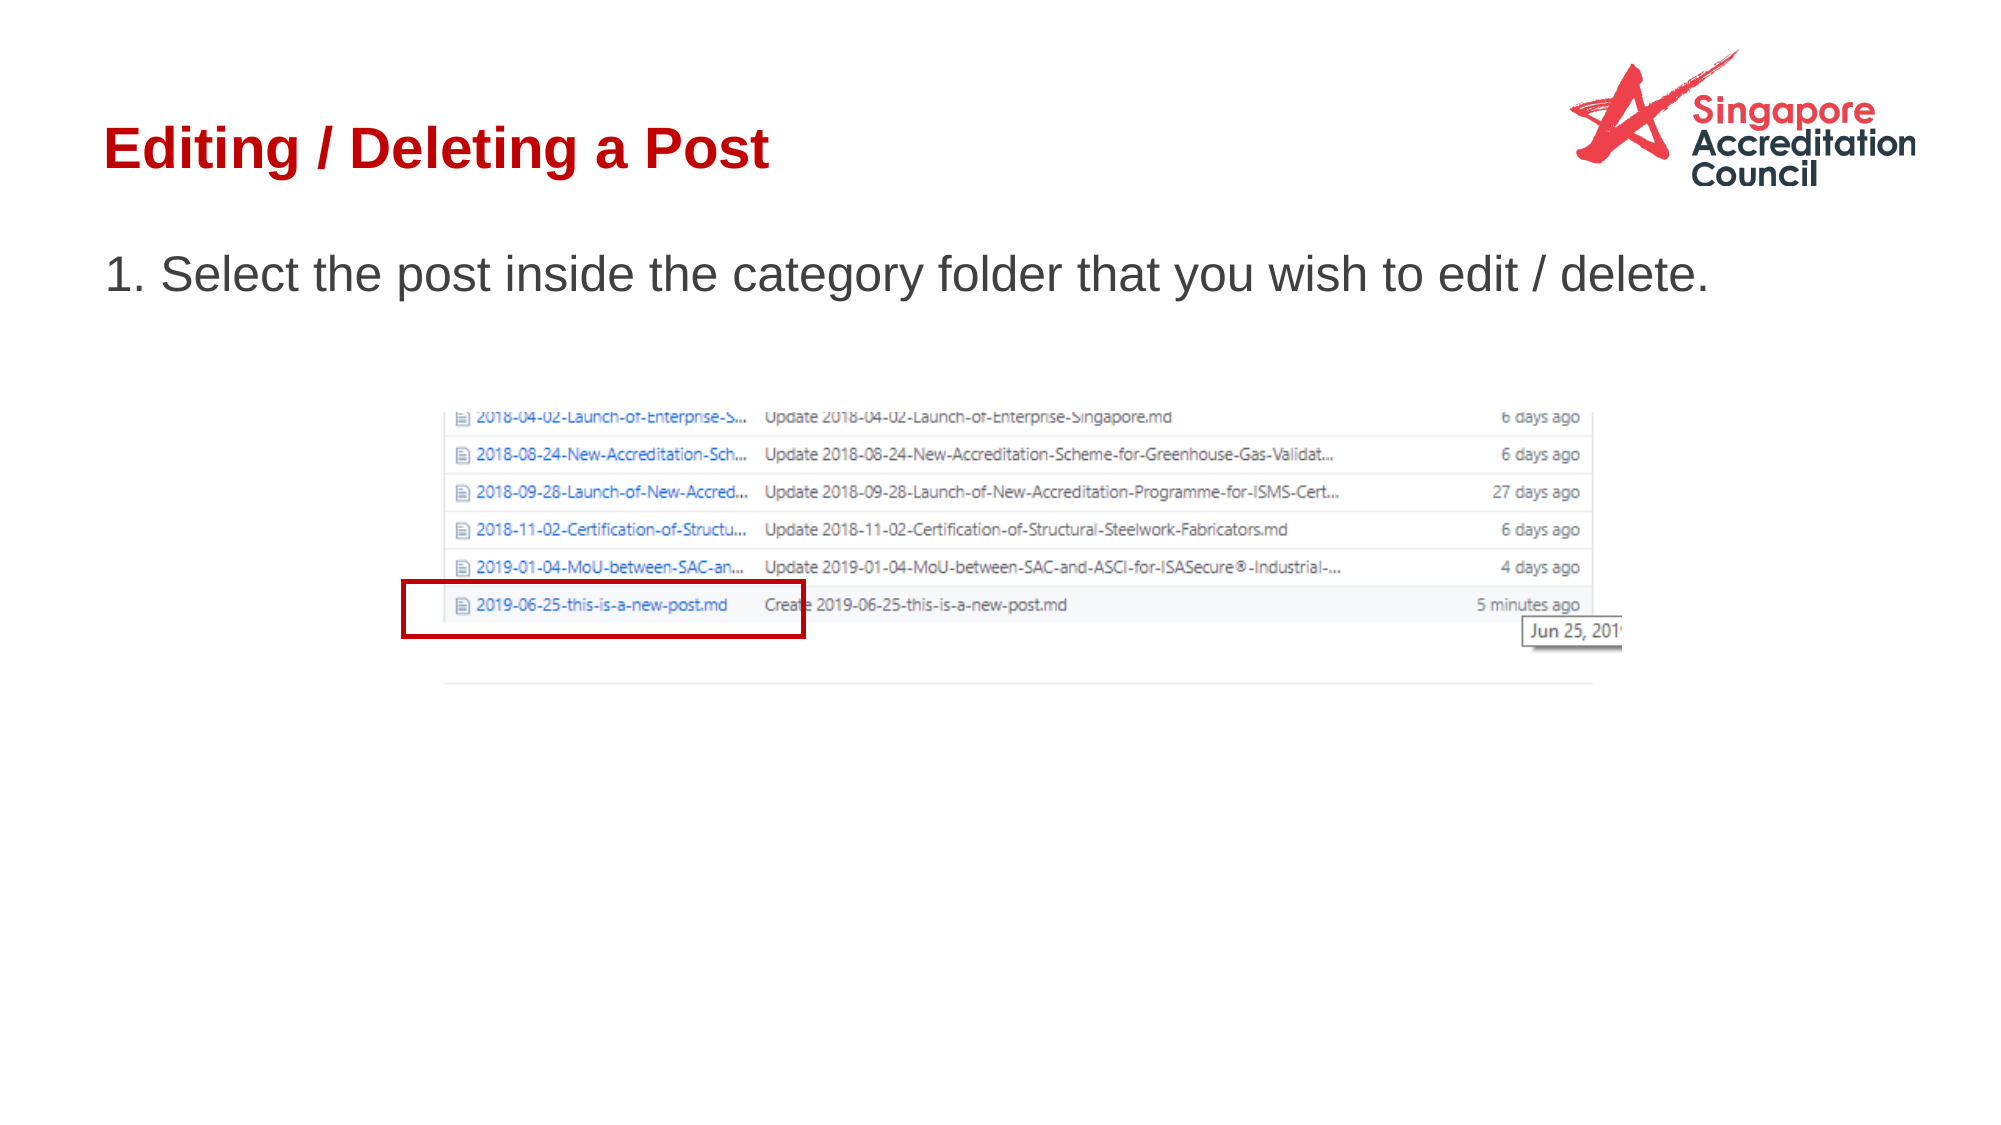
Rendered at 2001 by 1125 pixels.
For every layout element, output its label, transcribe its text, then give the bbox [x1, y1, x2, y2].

picture [378, 412, 1622, 713]
title Editing / Deleting a Post [88, 58, 1559, 241]
list 1. Select the post inside the category folder that you wish to edit / delete. [89, 240, 1868, 319]
